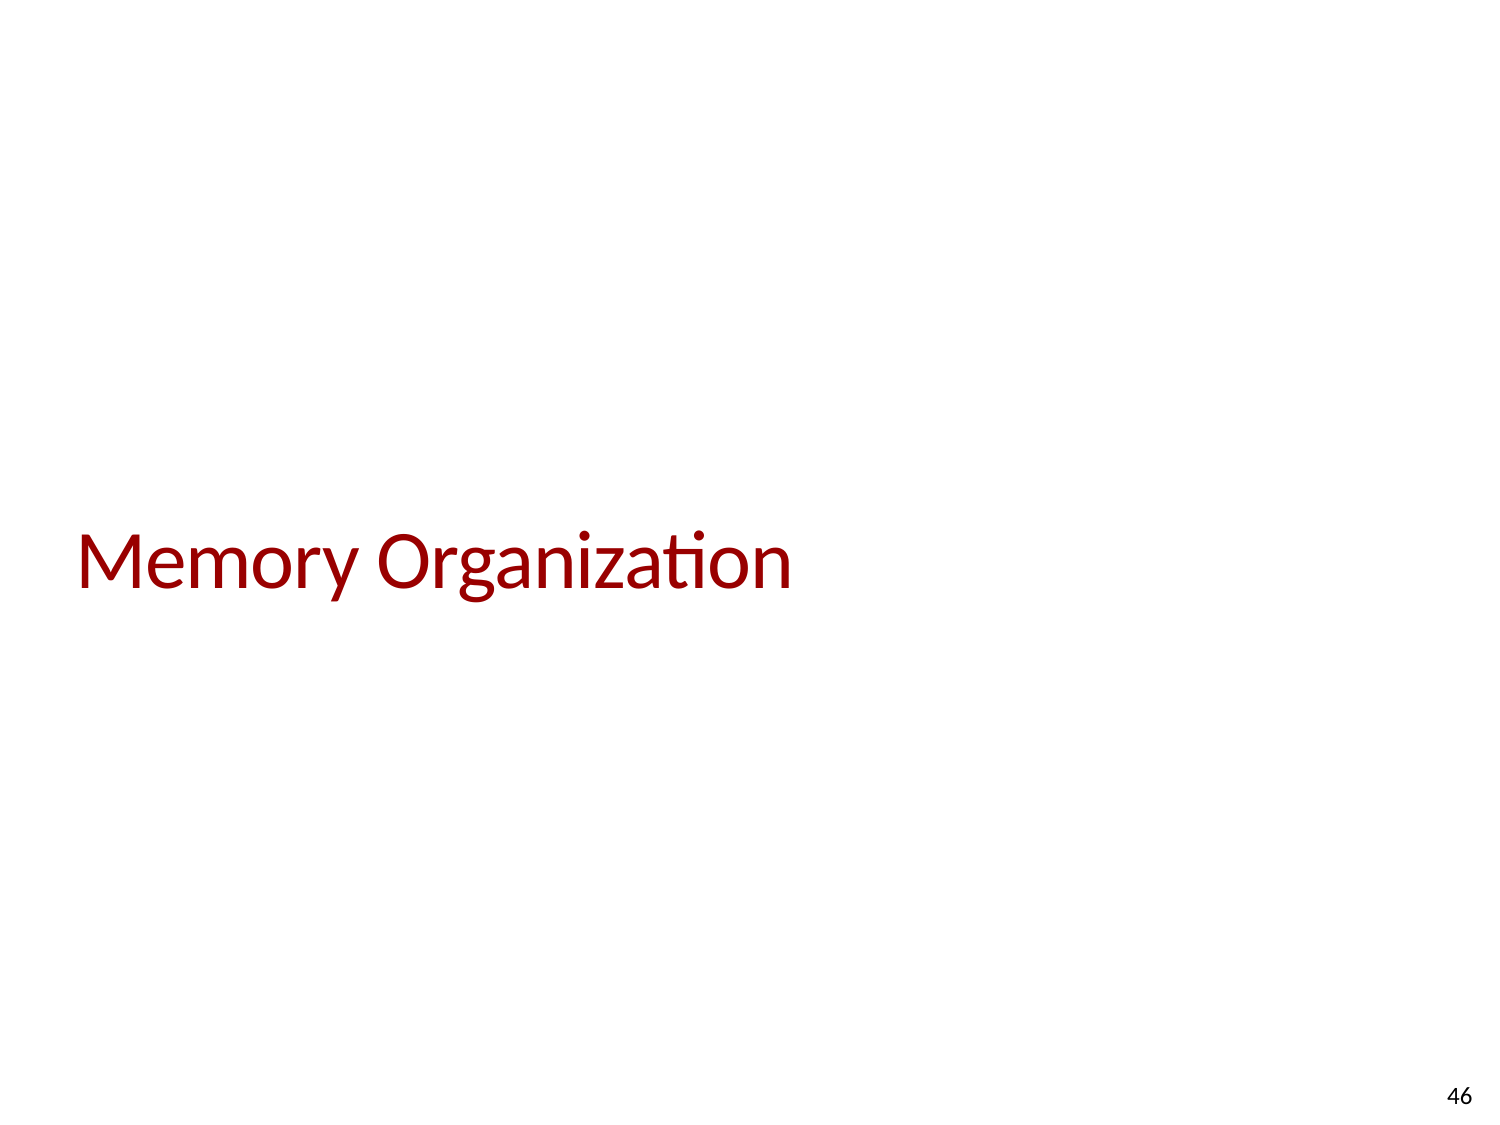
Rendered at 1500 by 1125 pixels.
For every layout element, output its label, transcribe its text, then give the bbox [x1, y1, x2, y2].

slide_number 46 [1137, 1065, 1488, 1125]
title Memory Organization [75, 497, 1216, 713]
